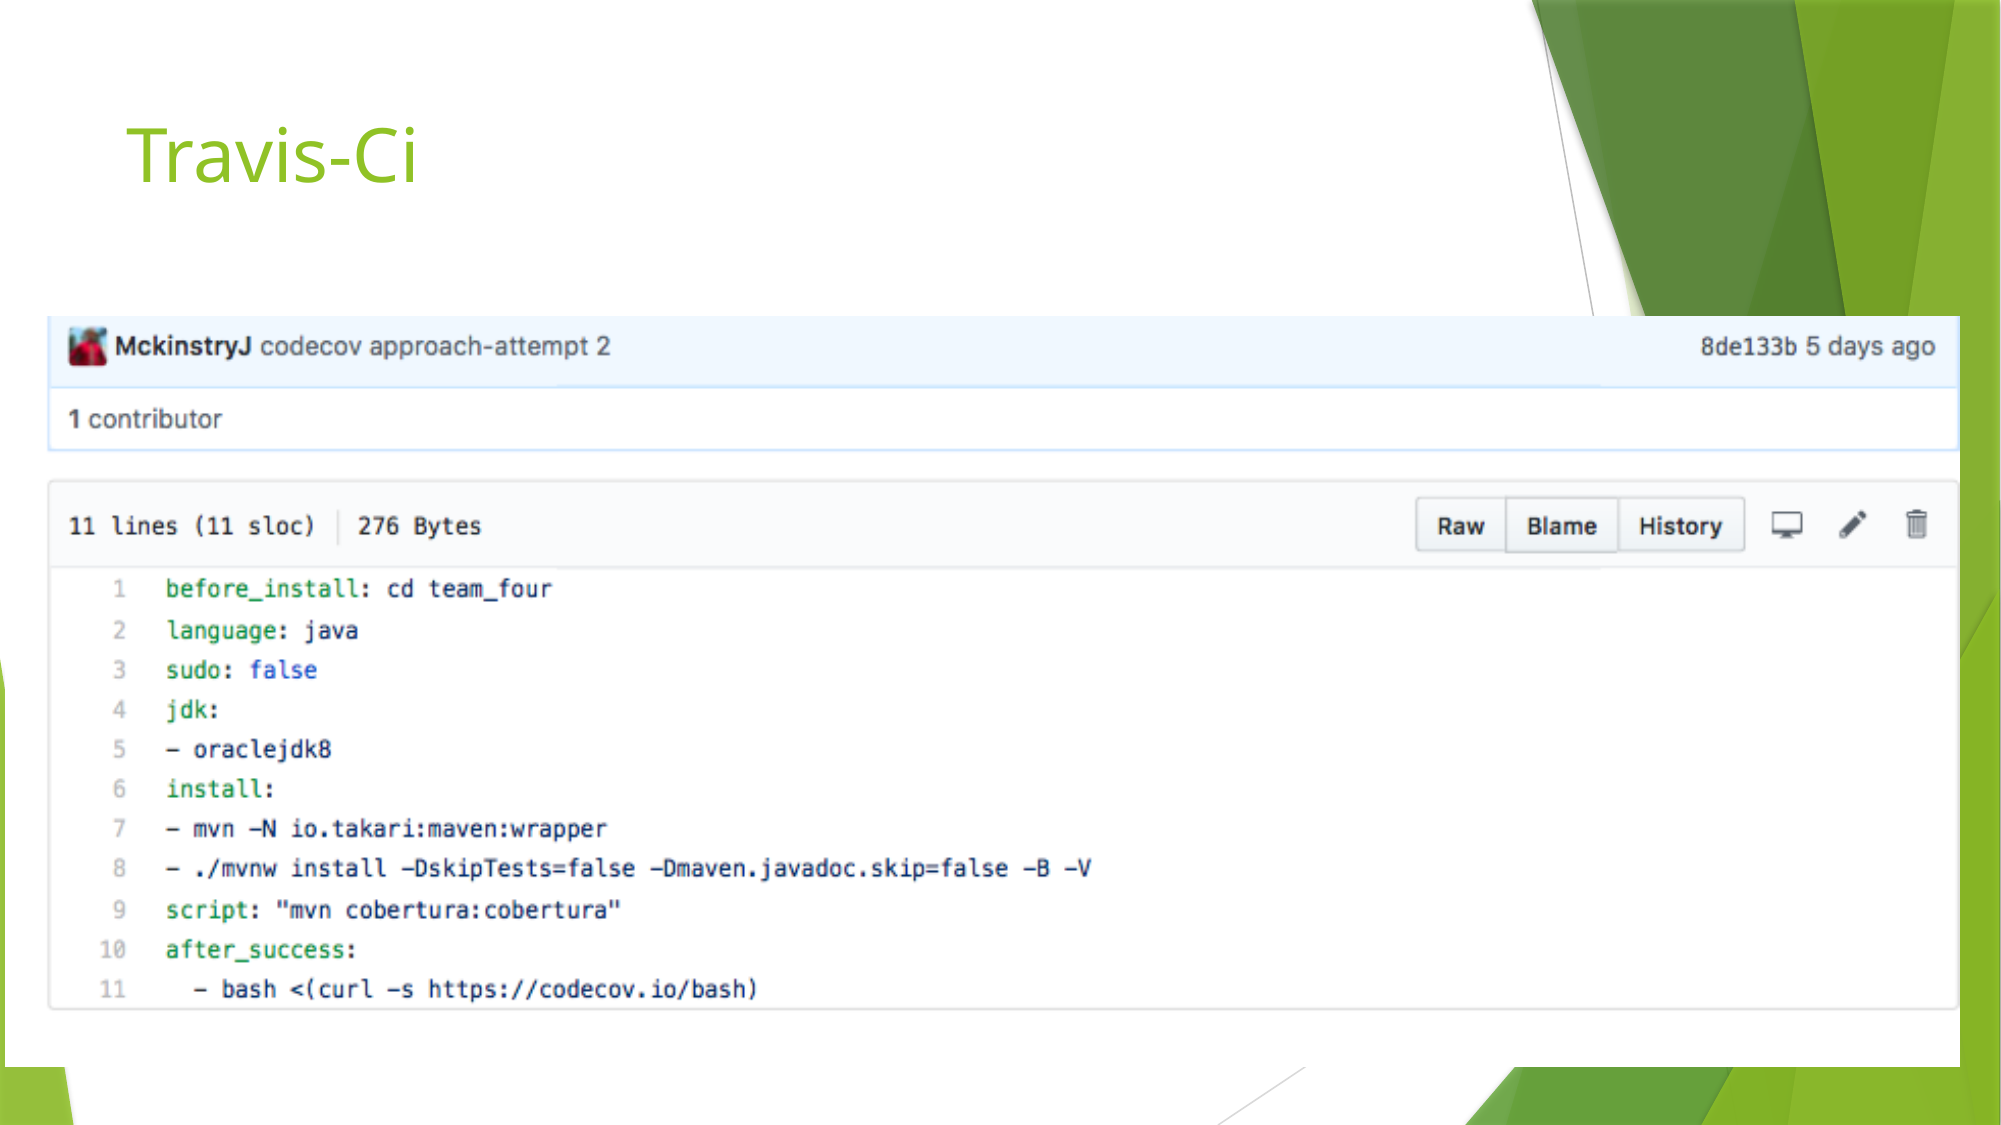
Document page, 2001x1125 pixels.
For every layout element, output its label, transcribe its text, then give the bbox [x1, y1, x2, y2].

picture [5, 316, 1961, 1068]
title Travis-Ci [111, 99, 1522, 313]
